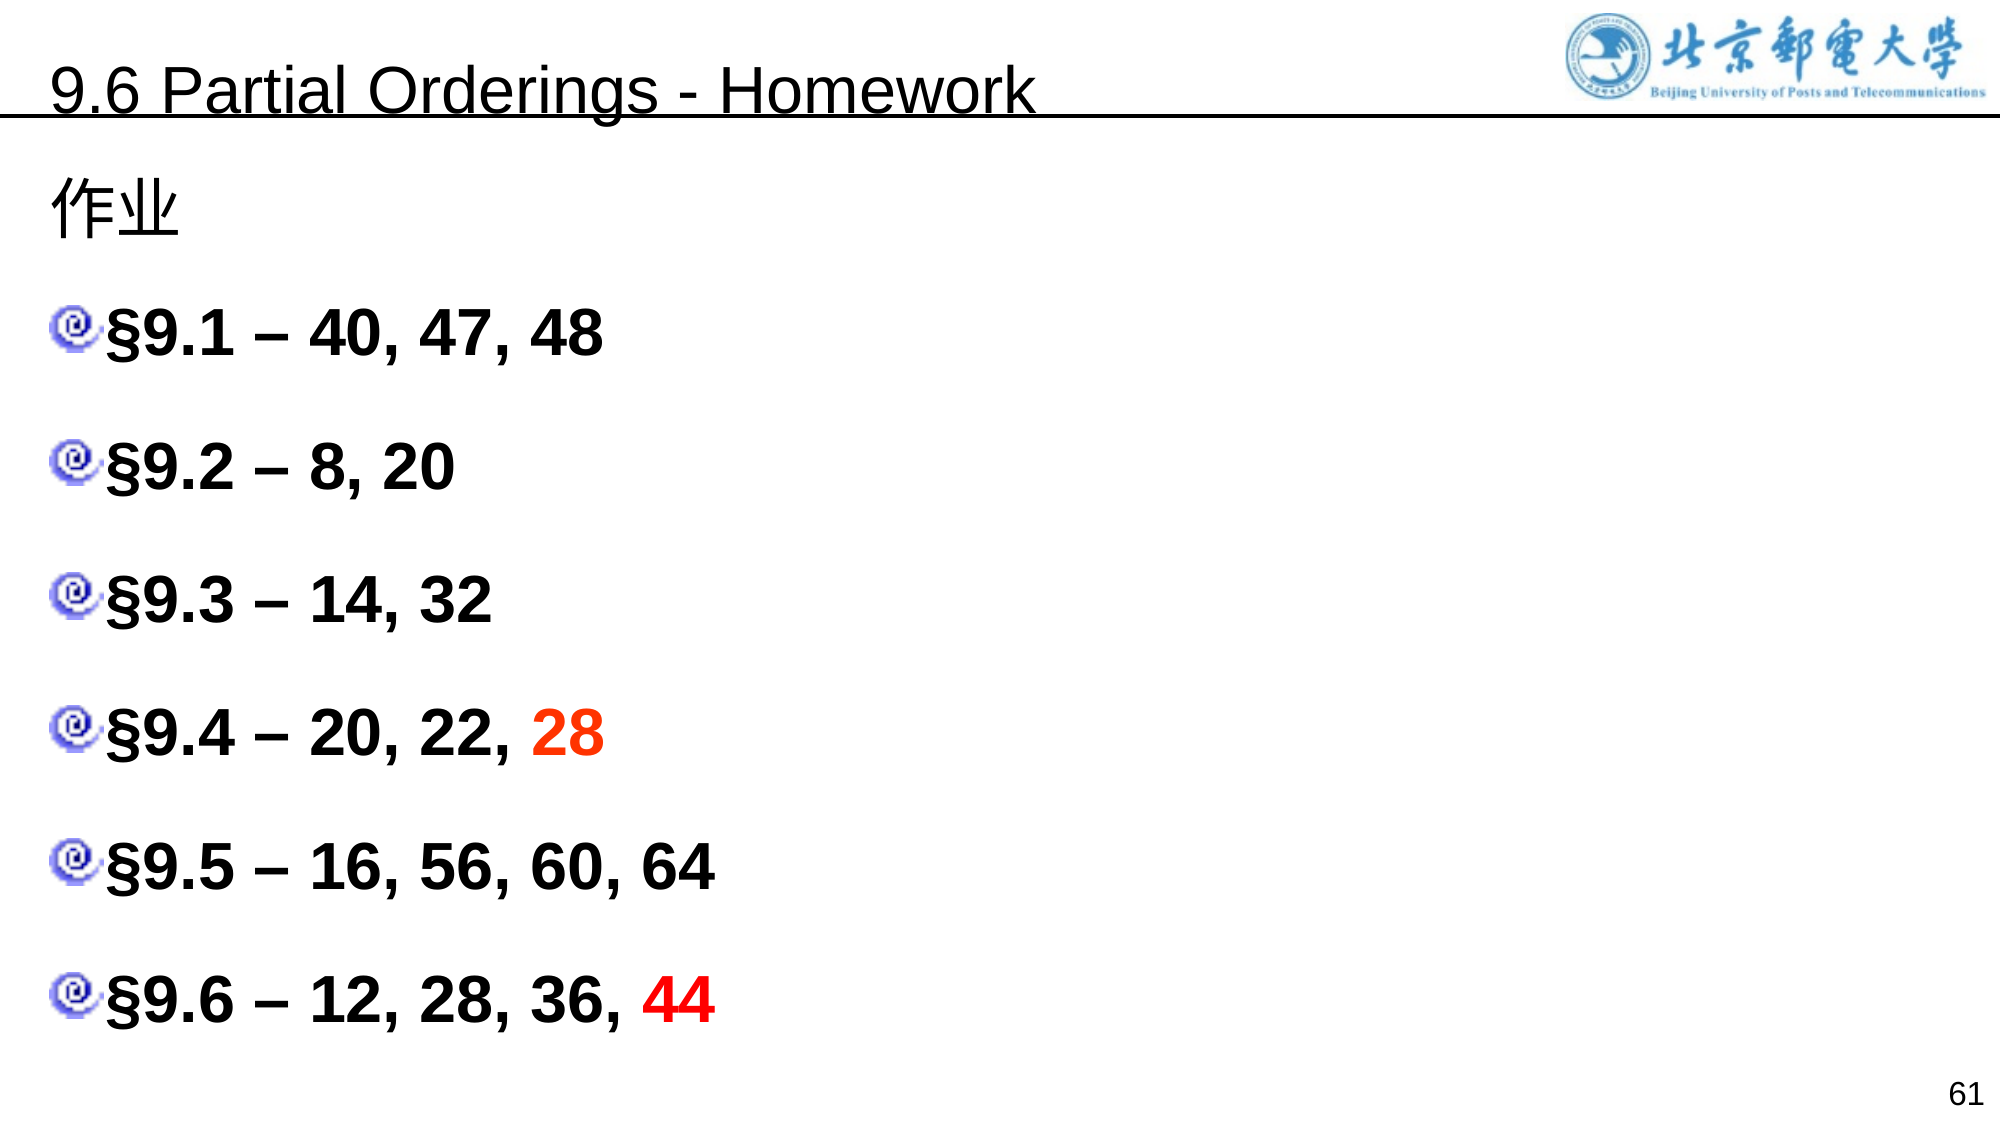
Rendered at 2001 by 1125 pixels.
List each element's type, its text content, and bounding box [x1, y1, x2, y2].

picture [49, 305, 104, 353]
text_box 9.6 Partial Orderings - Homework 作业 [34, 0, 1849, 241]
picture [49, 572, 104, 620]
picture [49, 972, 104, 1019]
picture [49, 838, 104, 886]
picture [49, 439, 104, 486]
picture [49, 705, 104, 753]
picture [1849, 13, 1988, 101]
text_box §9.1 – 40, 47, 48 §9.2 – 8, 20 §9.3 – 14, 32 §9.4 – 20, 22, 28 §9.5 – 16, 56, 60, 64 §9.6 – 12, 28, 36, 44 [34, 241, 1913, 528]
